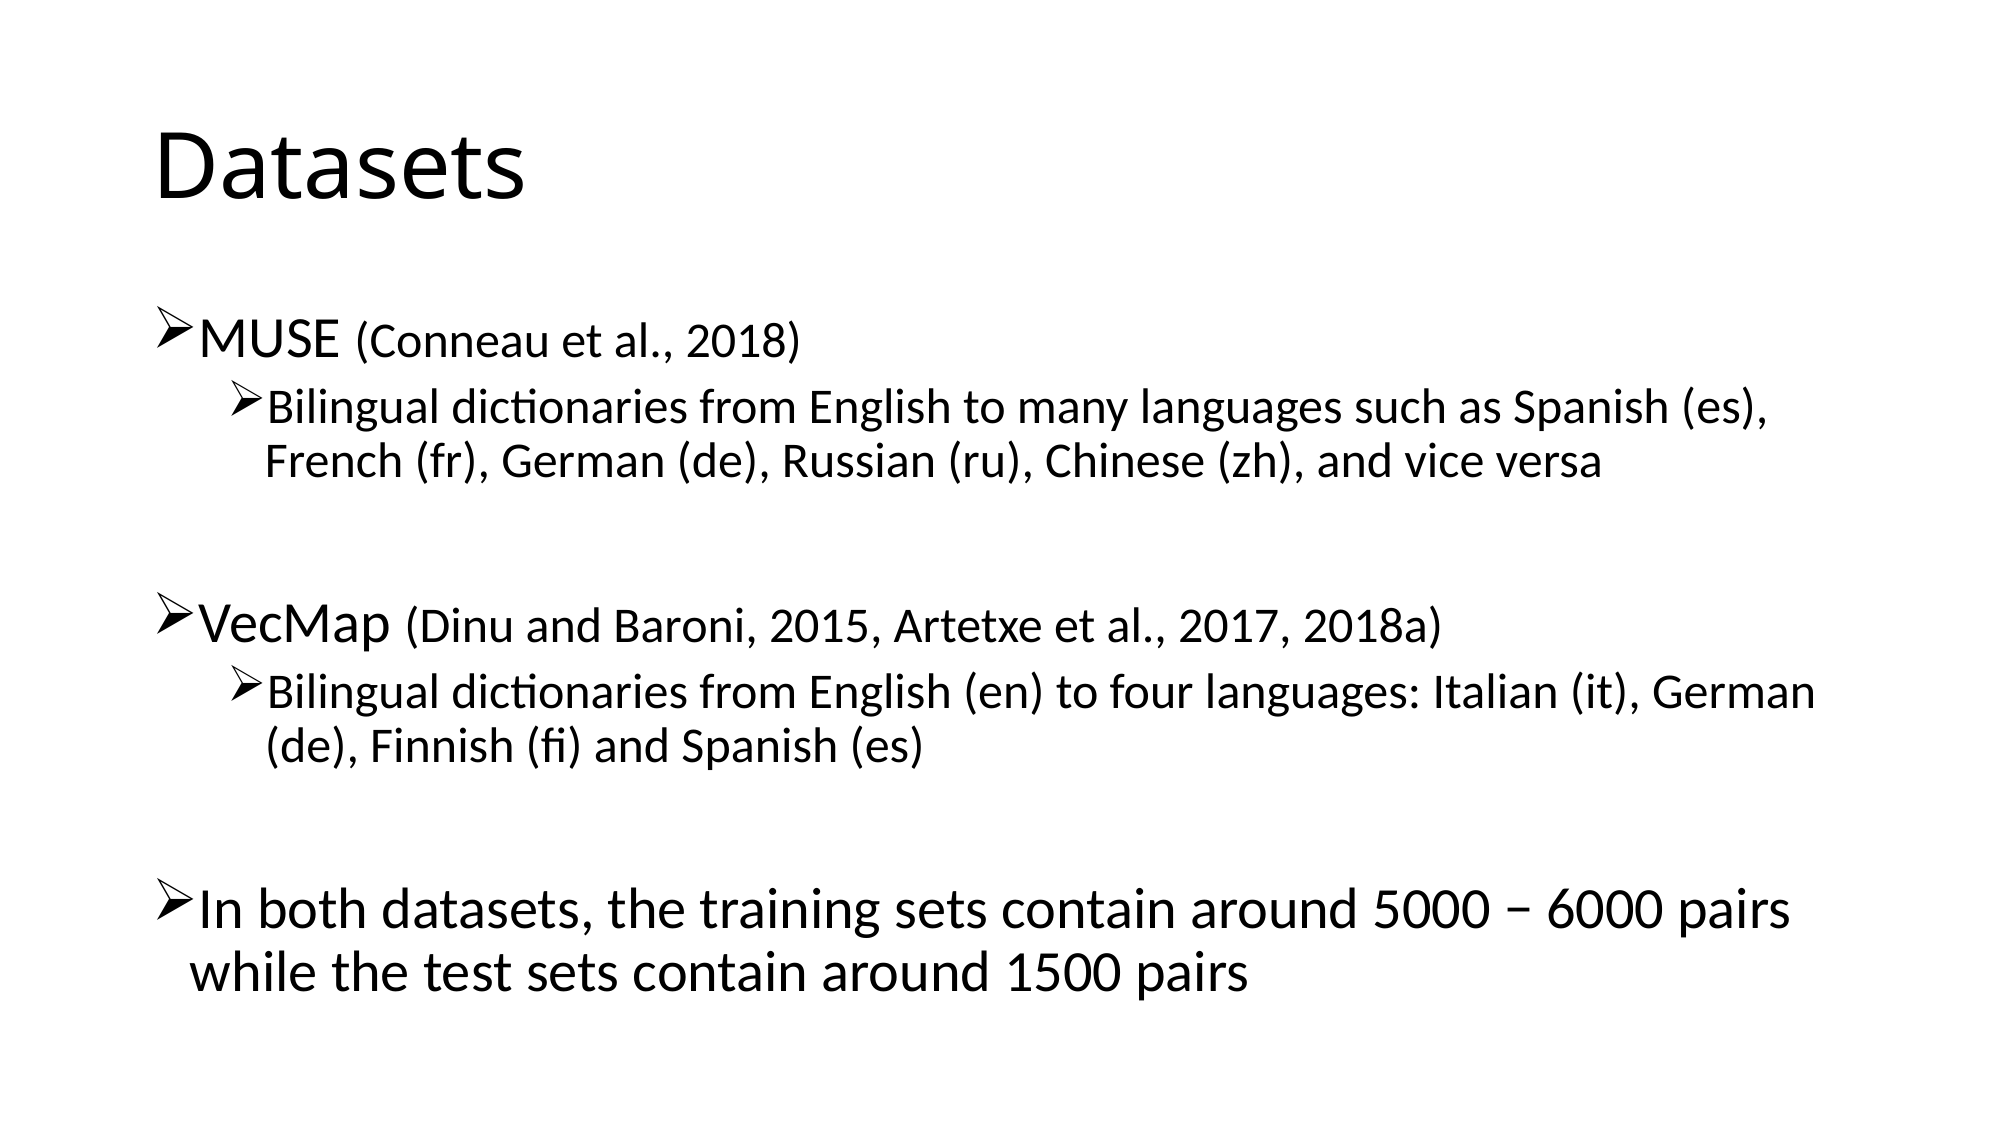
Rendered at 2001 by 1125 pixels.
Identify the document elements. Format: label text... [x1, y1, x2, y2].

title Datasets [137, 59, 1863, 278]
list MUSE (Conneau et al., 2018) Bilingual dictionaries from English to many languages such as Spanish (es), French (fr), German (de), Russian (ru), Chinese (zh), and vice versa VecMap (Dinu and Baroni, 2015, Artetxe et al., 2017, 2018a) Bilingual dictionaries from English (en) to four languages: Italian (it), German (de), Finnish (fi) and Spanish (es) In both datasets, the training sets contain around 5000 − 6000 pairs while the test sets contain around 1500 pairs [137, 299, 1863, 1014]
